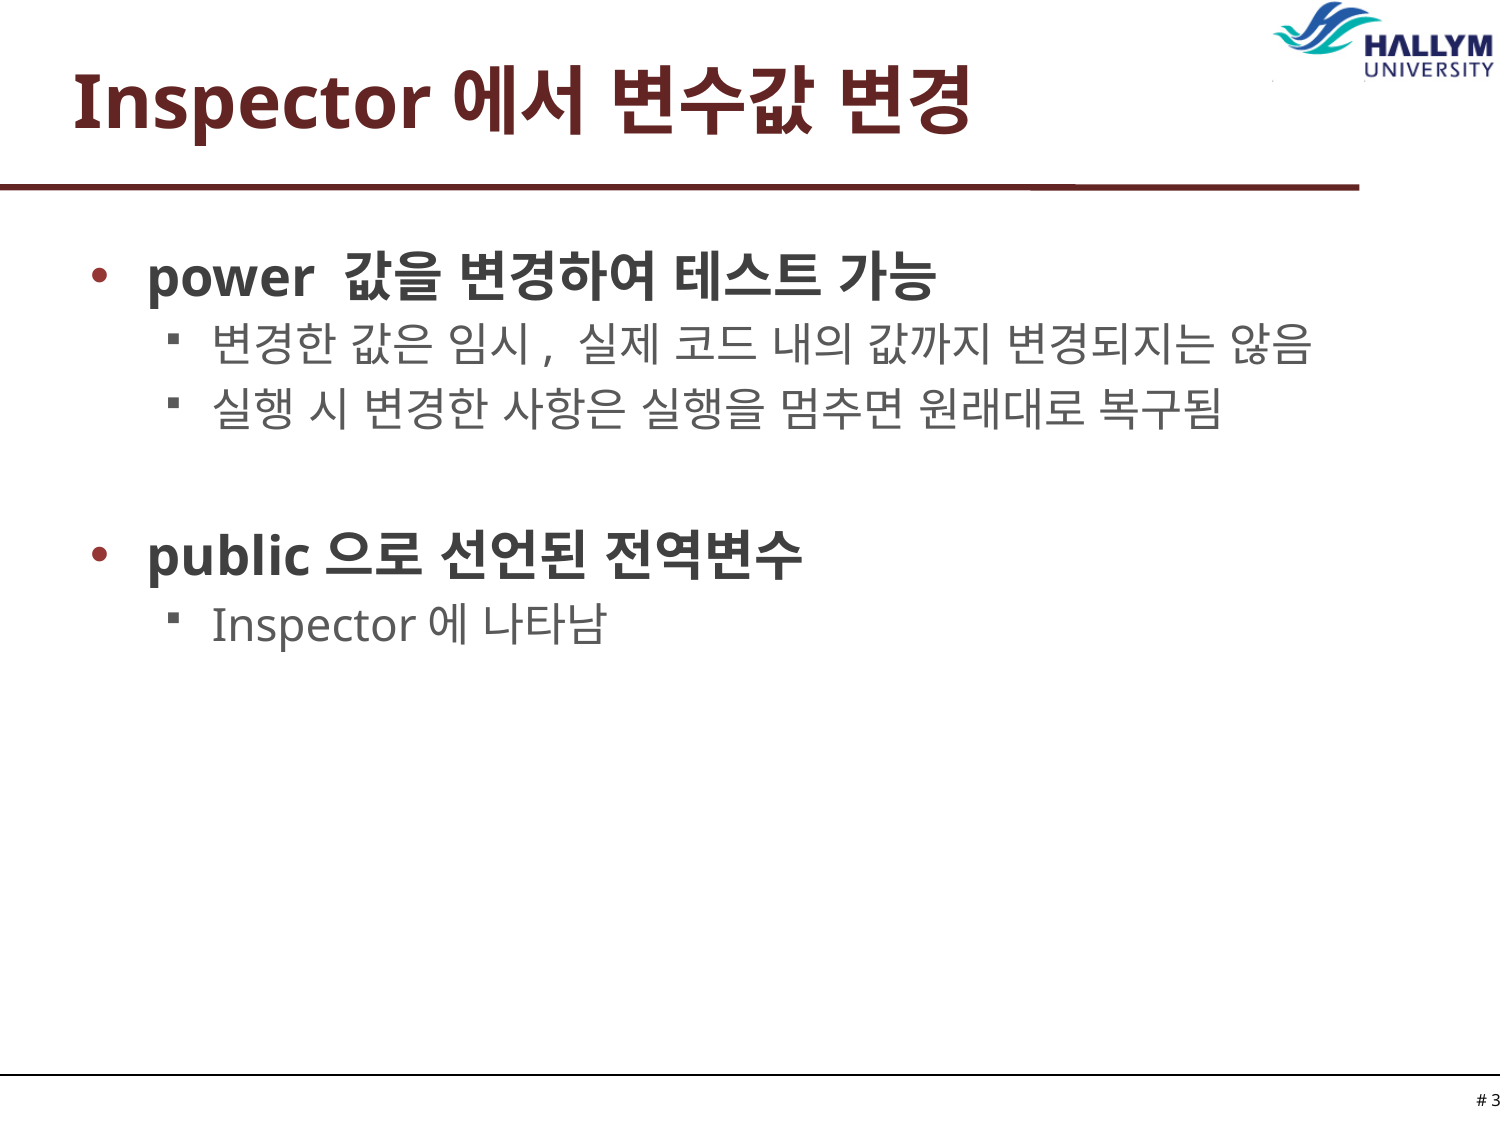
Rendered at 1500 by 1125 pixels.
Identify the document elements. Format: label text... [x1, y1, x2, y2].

title Inspector에서 변수값 변경 [44, 33, 1395, 164]
picture [1269, 0, 1500, 82]
list power 값을 변경하여 테스트 가능 변경한 값은 임시, 실제 코드 내의 값까지 변경되지는 않음 실행 시 변경한 사항은 실행을 멈추면 원래대로 복구됨 public으로 선언된 전역변수 Inspector에 나타남 [75, 234, 1425, 1032]
